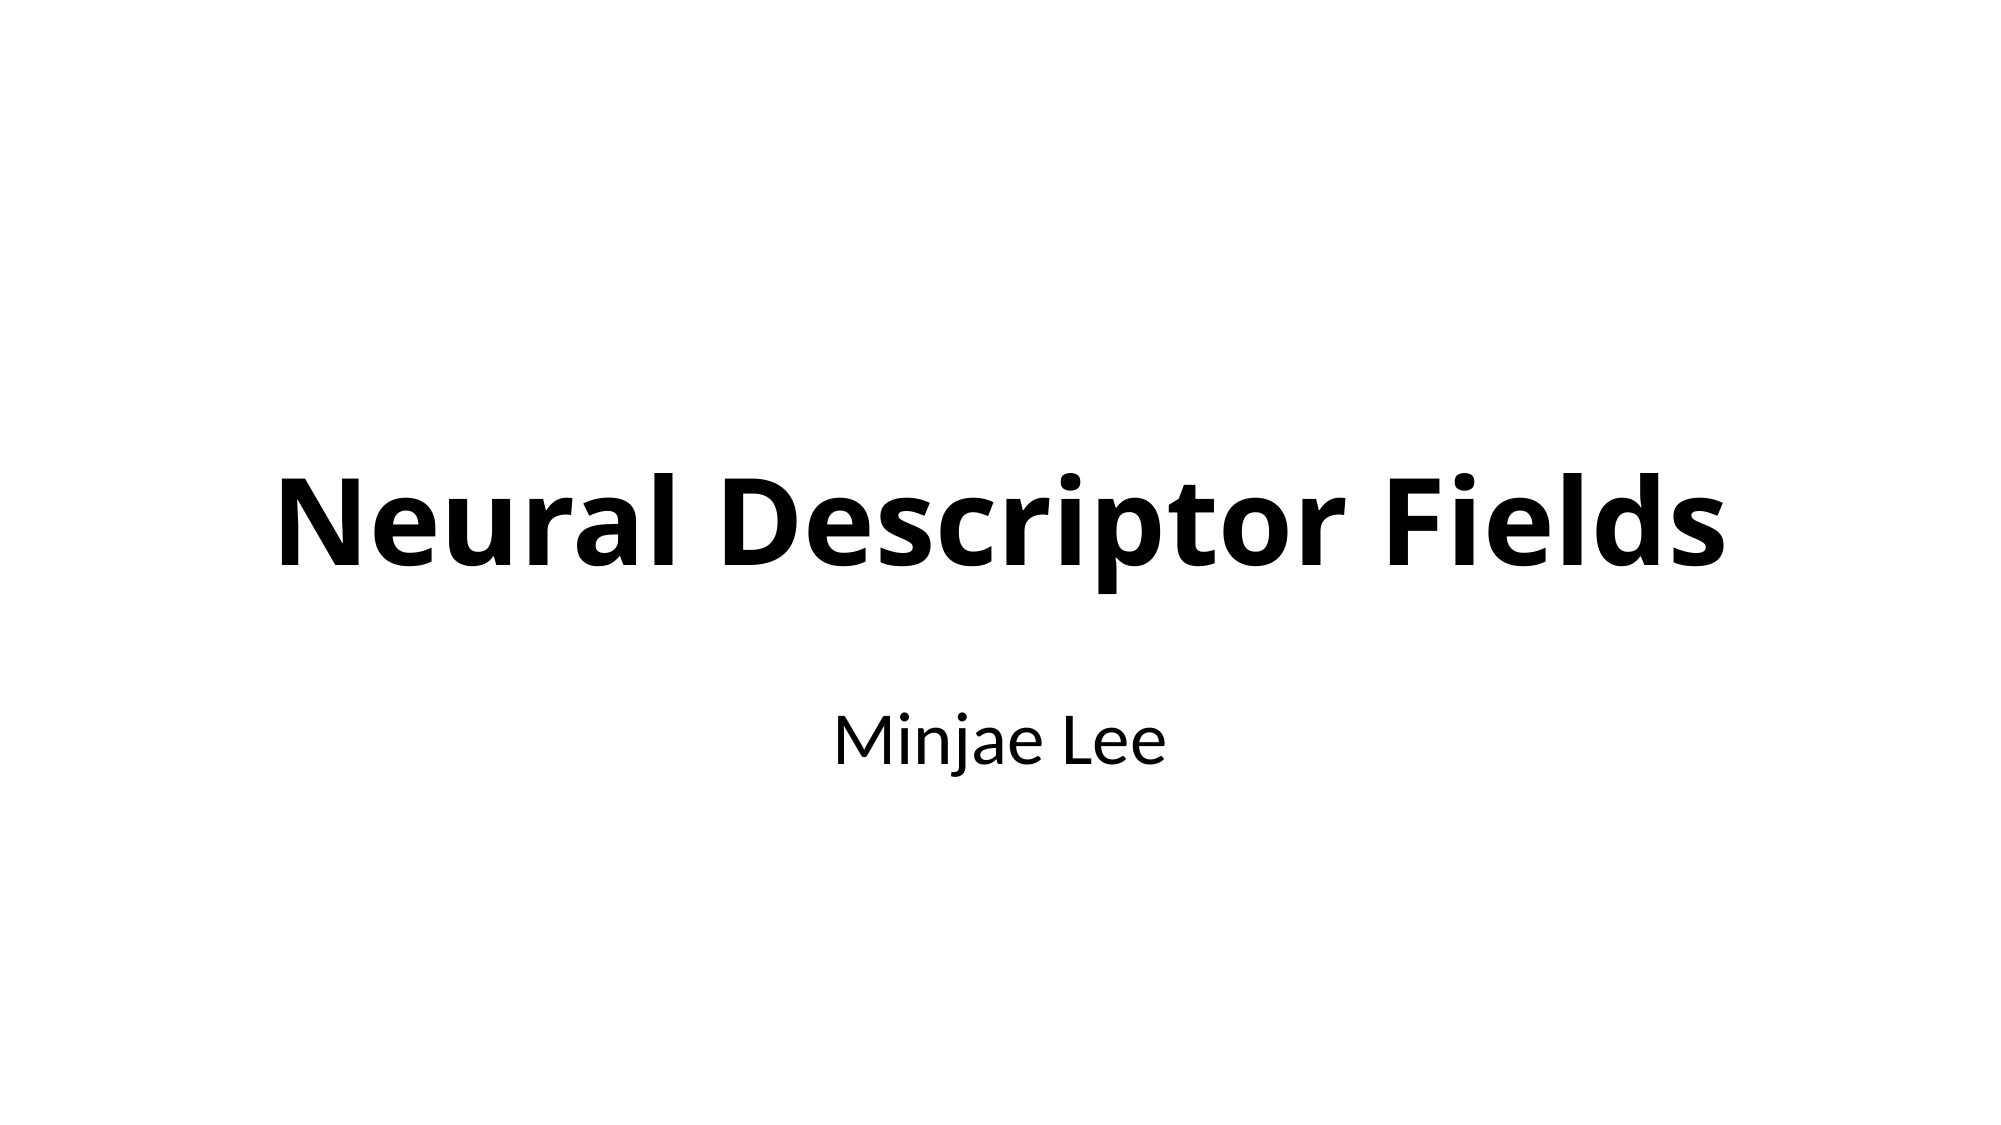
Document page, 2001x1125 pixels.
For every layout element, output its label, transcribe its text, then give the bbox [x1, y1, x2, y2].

subtitle Minjae Lee [249, 692, 1750, 964]
title Neural Descriptor Fields [249, 365, 1750, 600]
